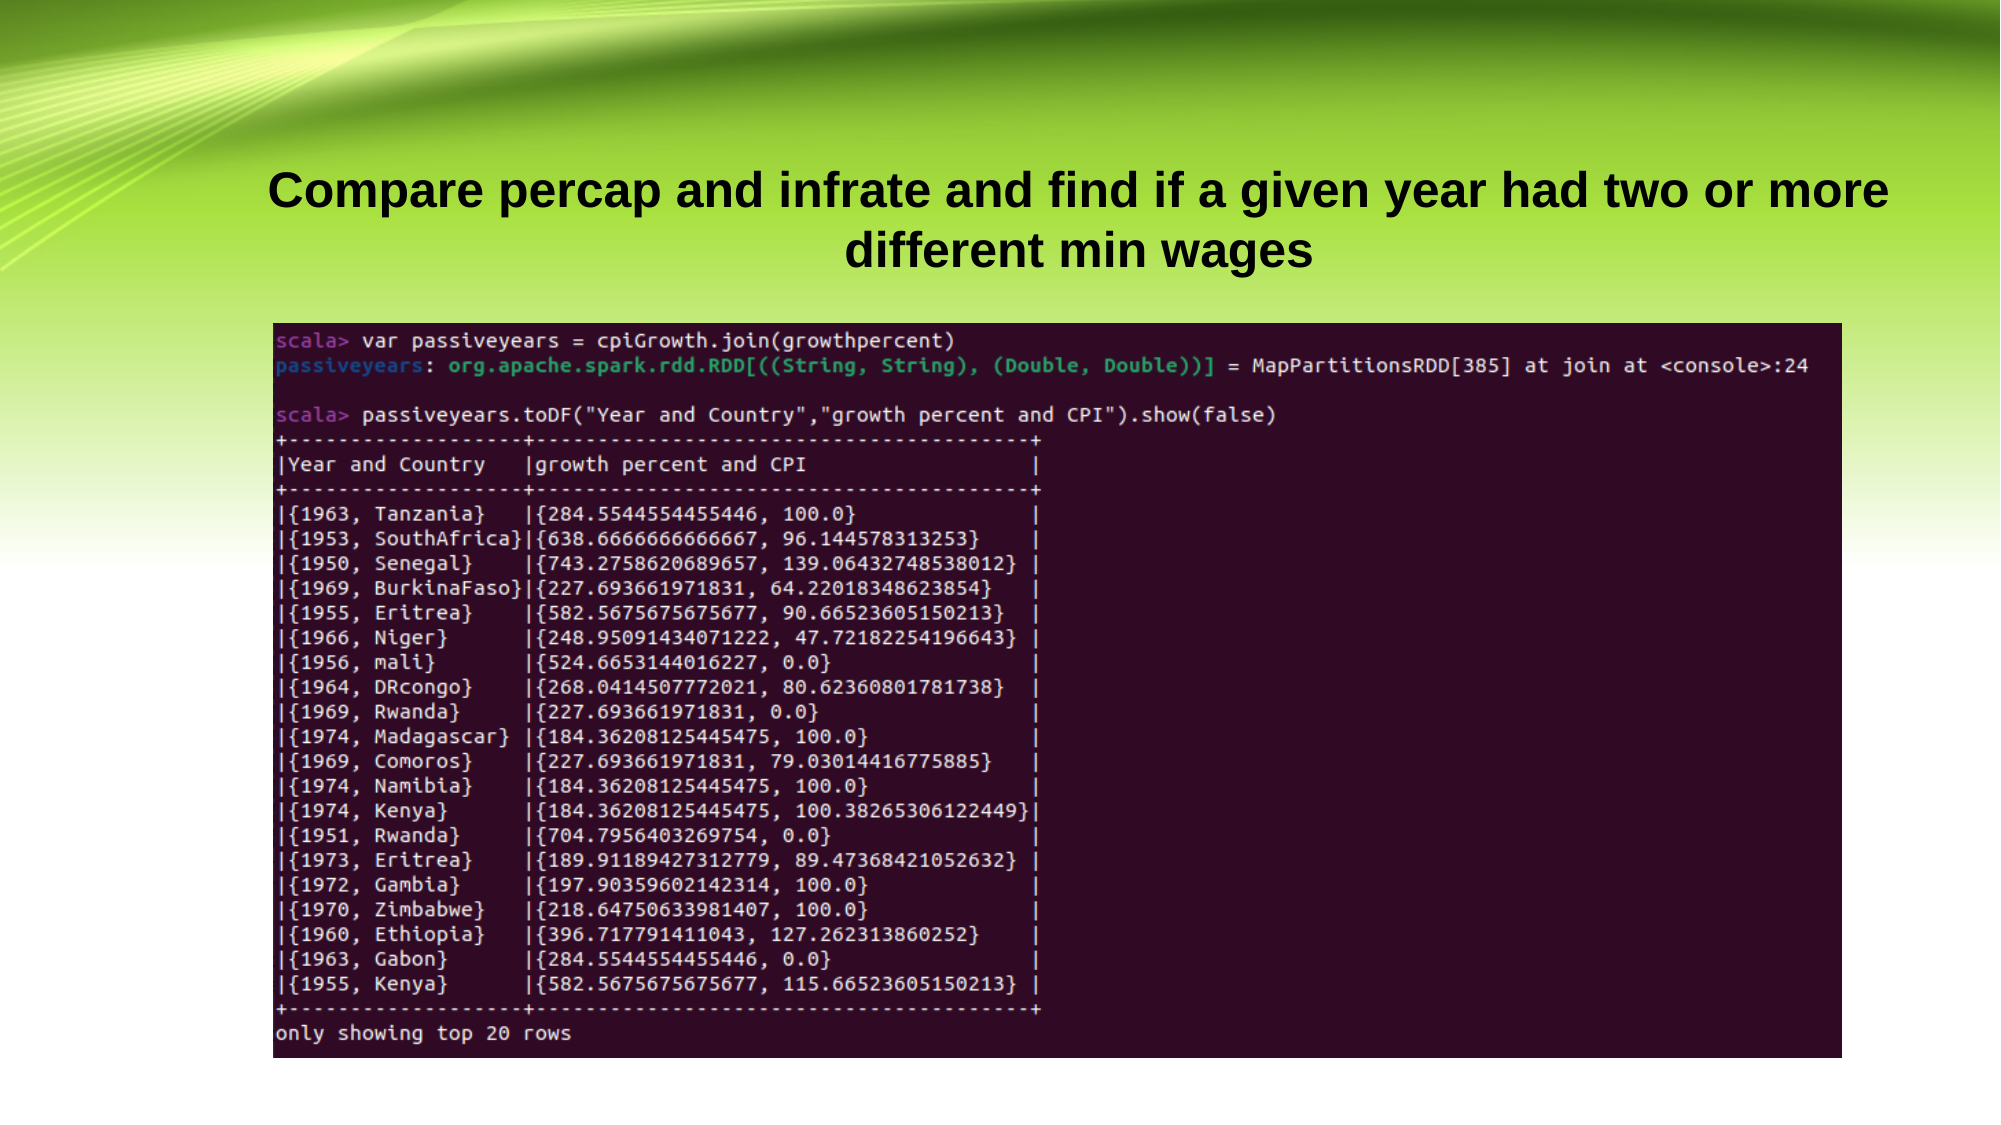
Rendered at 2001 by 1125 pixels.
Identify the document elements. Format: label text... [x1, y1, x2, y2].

picture [0, 0, 2000, 1125]
text_box Compare percap and infrate and find if a given year had two or more different min wages [241, 150, 1917, 286]
